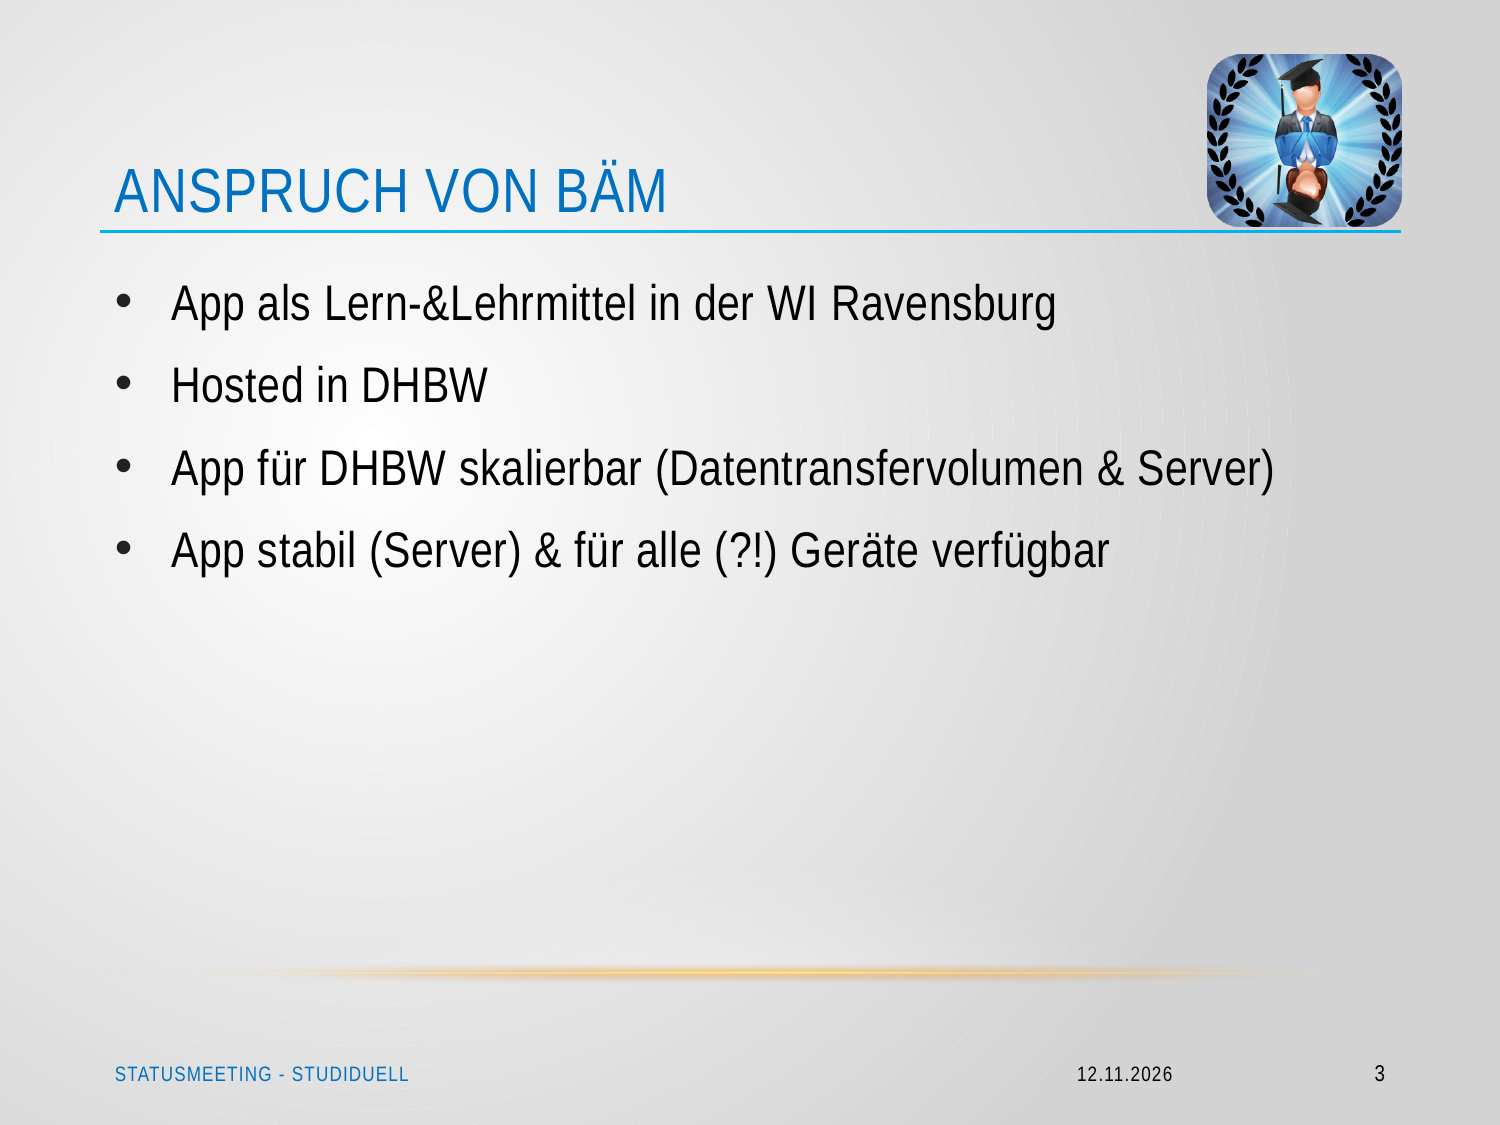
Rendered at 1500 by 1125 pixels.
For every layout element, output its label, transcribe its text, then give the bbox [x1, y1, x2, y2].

list App als Lern-&Lehrmittel in der WI Ravensburg Hosted in DHBW App für DHBW skalierbar (Datentransfervolumen & Server) App stabil (Server) & für alle (?!) Geräte verfügbar [99, 262, 1400, 938]
picture [0, 0, 1500, 1125]
footer Statusmeeting - Studiduell [99, 1042, 575, 1103]
title Anspruch von Bäm [99, 45, 1400, 233]
slide_number 3 [1237, 1042, 1400, 1103]
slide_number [937, 1042, 1188, 1103]
